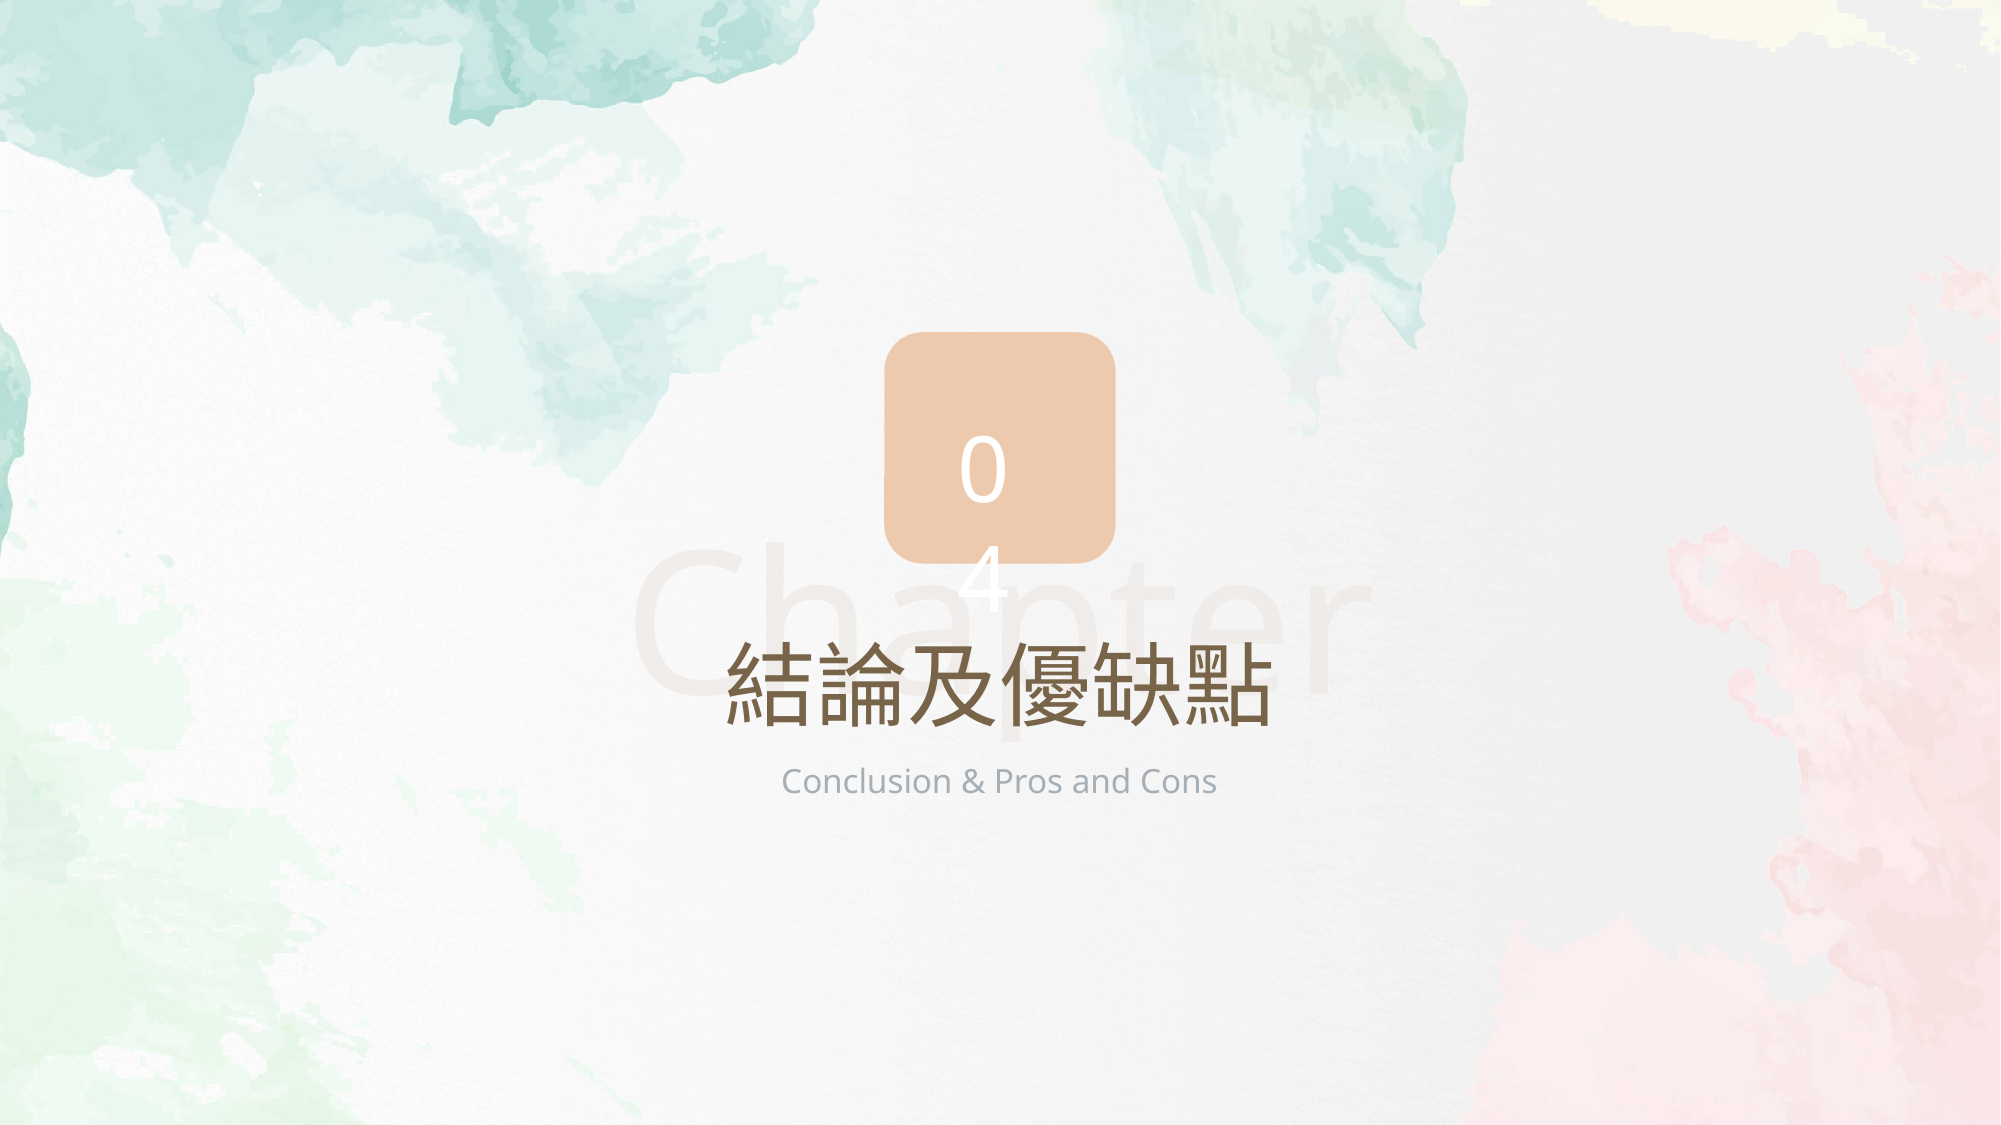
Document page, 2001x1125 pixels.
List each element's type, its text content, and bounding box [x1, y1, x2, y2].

text_box 結論及優缺點 [709, 620, 1291, 745]
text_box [884, 332, 1116, 564]
text_box Chapter [608, 487, 1392, 742]
picture [0, 0, 2001, 1125]
text_box Conclusion & Pros and Cons [766, 753, 1234, 808]
